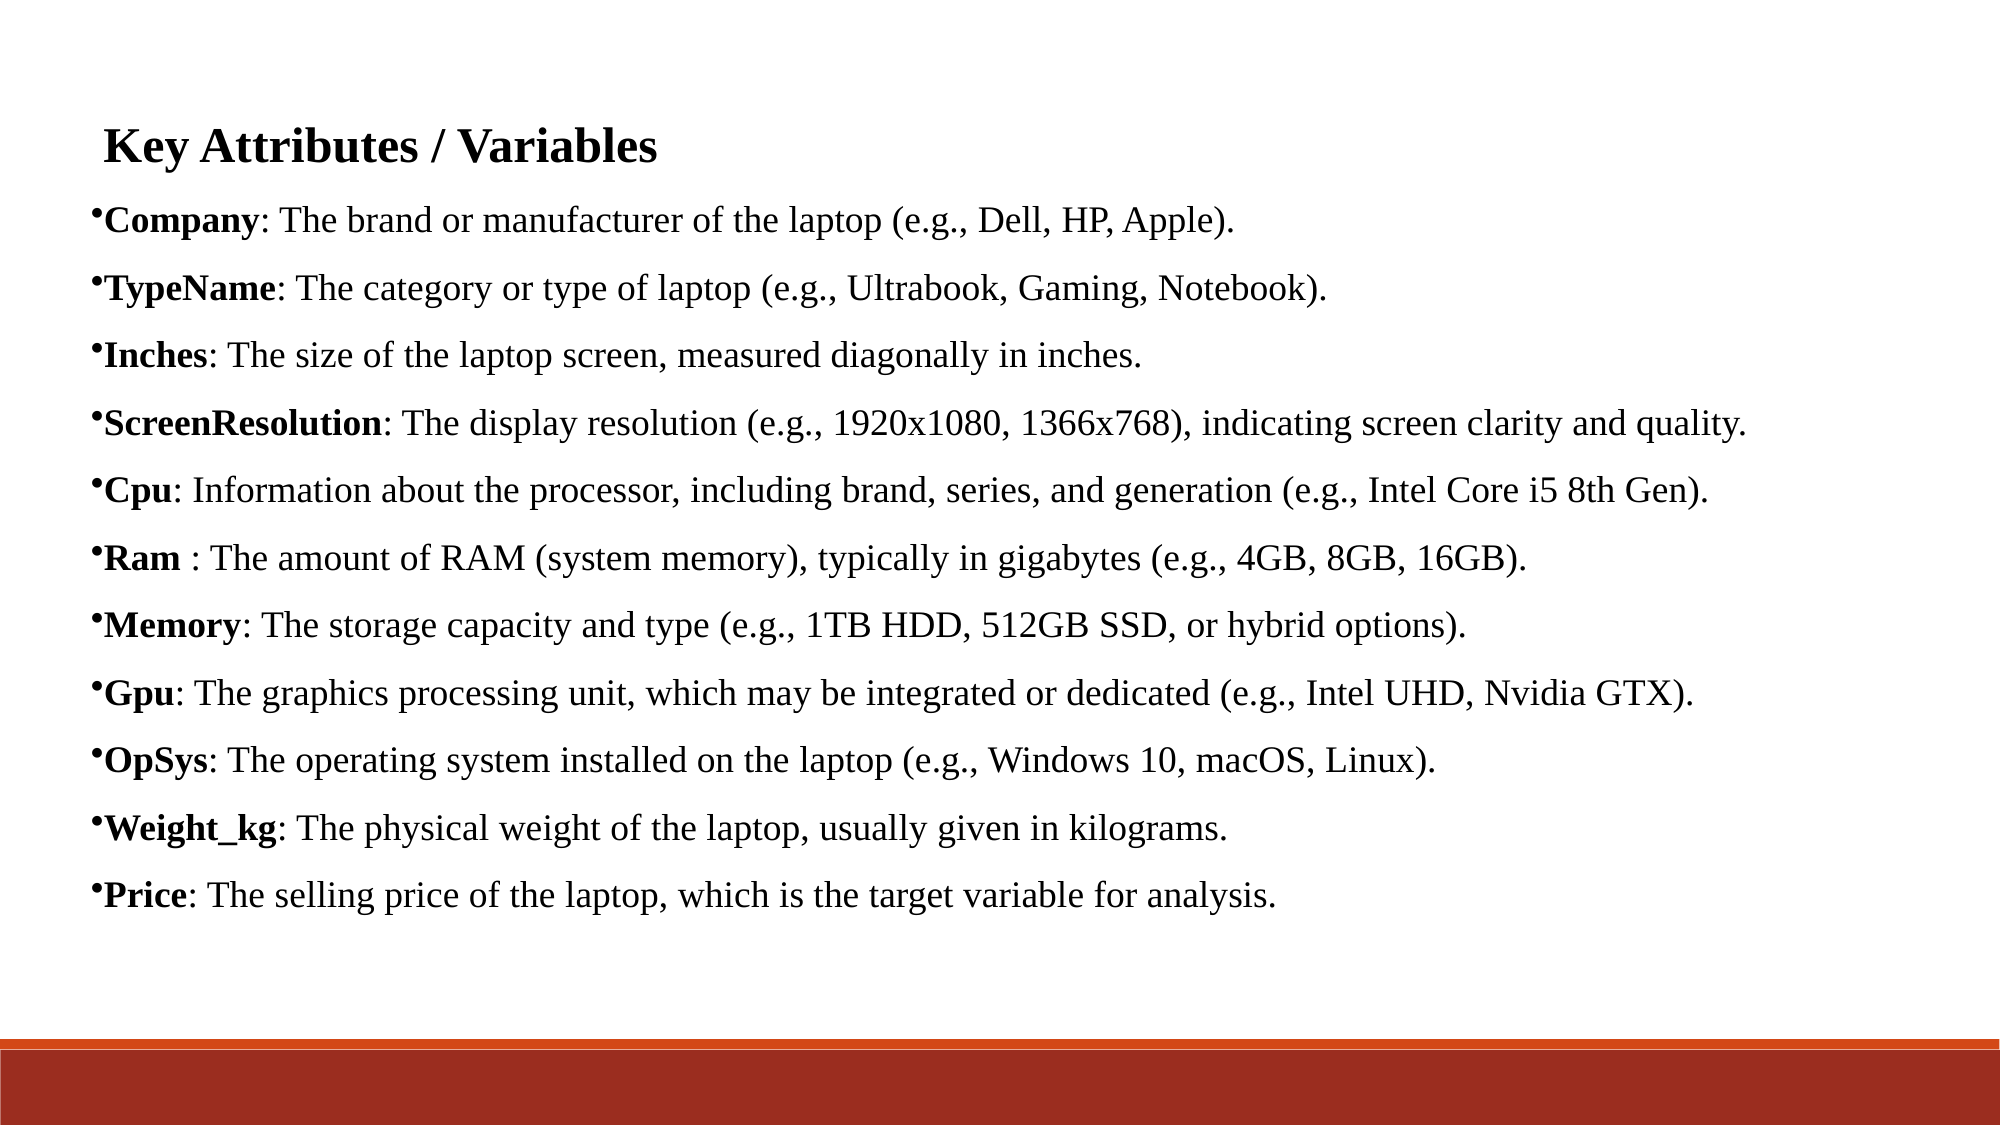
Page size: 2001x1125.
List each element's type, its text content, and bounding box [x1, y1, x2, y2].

text_box Key Attributes / Variables Company: The brand or manufacturer of the laptop (e.g., Dell, HP, Apple). TypeName: The category or type of laptop (e.g., Ultrabook, Gaming, Notebook). Inches: The size of the laptop screen, measured diagonally in inches. ScreenResolution: The display resolution (e.g., 1920x1080, 1366x768), indicating screen clarity and quality. Cpu: Information about the processor, including brand, series, and generation (e.g., Intel Core i5 8th Gen). Ram : The amount of RAM (system memory), typically in gigabytes (e.g., 4GB, 8GB, 16GB). Memory: The storage capacity and type (e.g., 1TB HDD, 512GB SSD, or hybrid options). Gpu: The graphics processing unit, which may be integrated or dedicated (e.g., Intel UHD, Nvidia GTX). OpSys: The operating system installed on the laptop (e.g., Windows 10, macOS, Linux). Weight_kg: The physical weight of the laptop, usually given in kilograms. Price: The selling price of the laptop, which is the target variable for analysis. [75, 30, 2000, 991]
